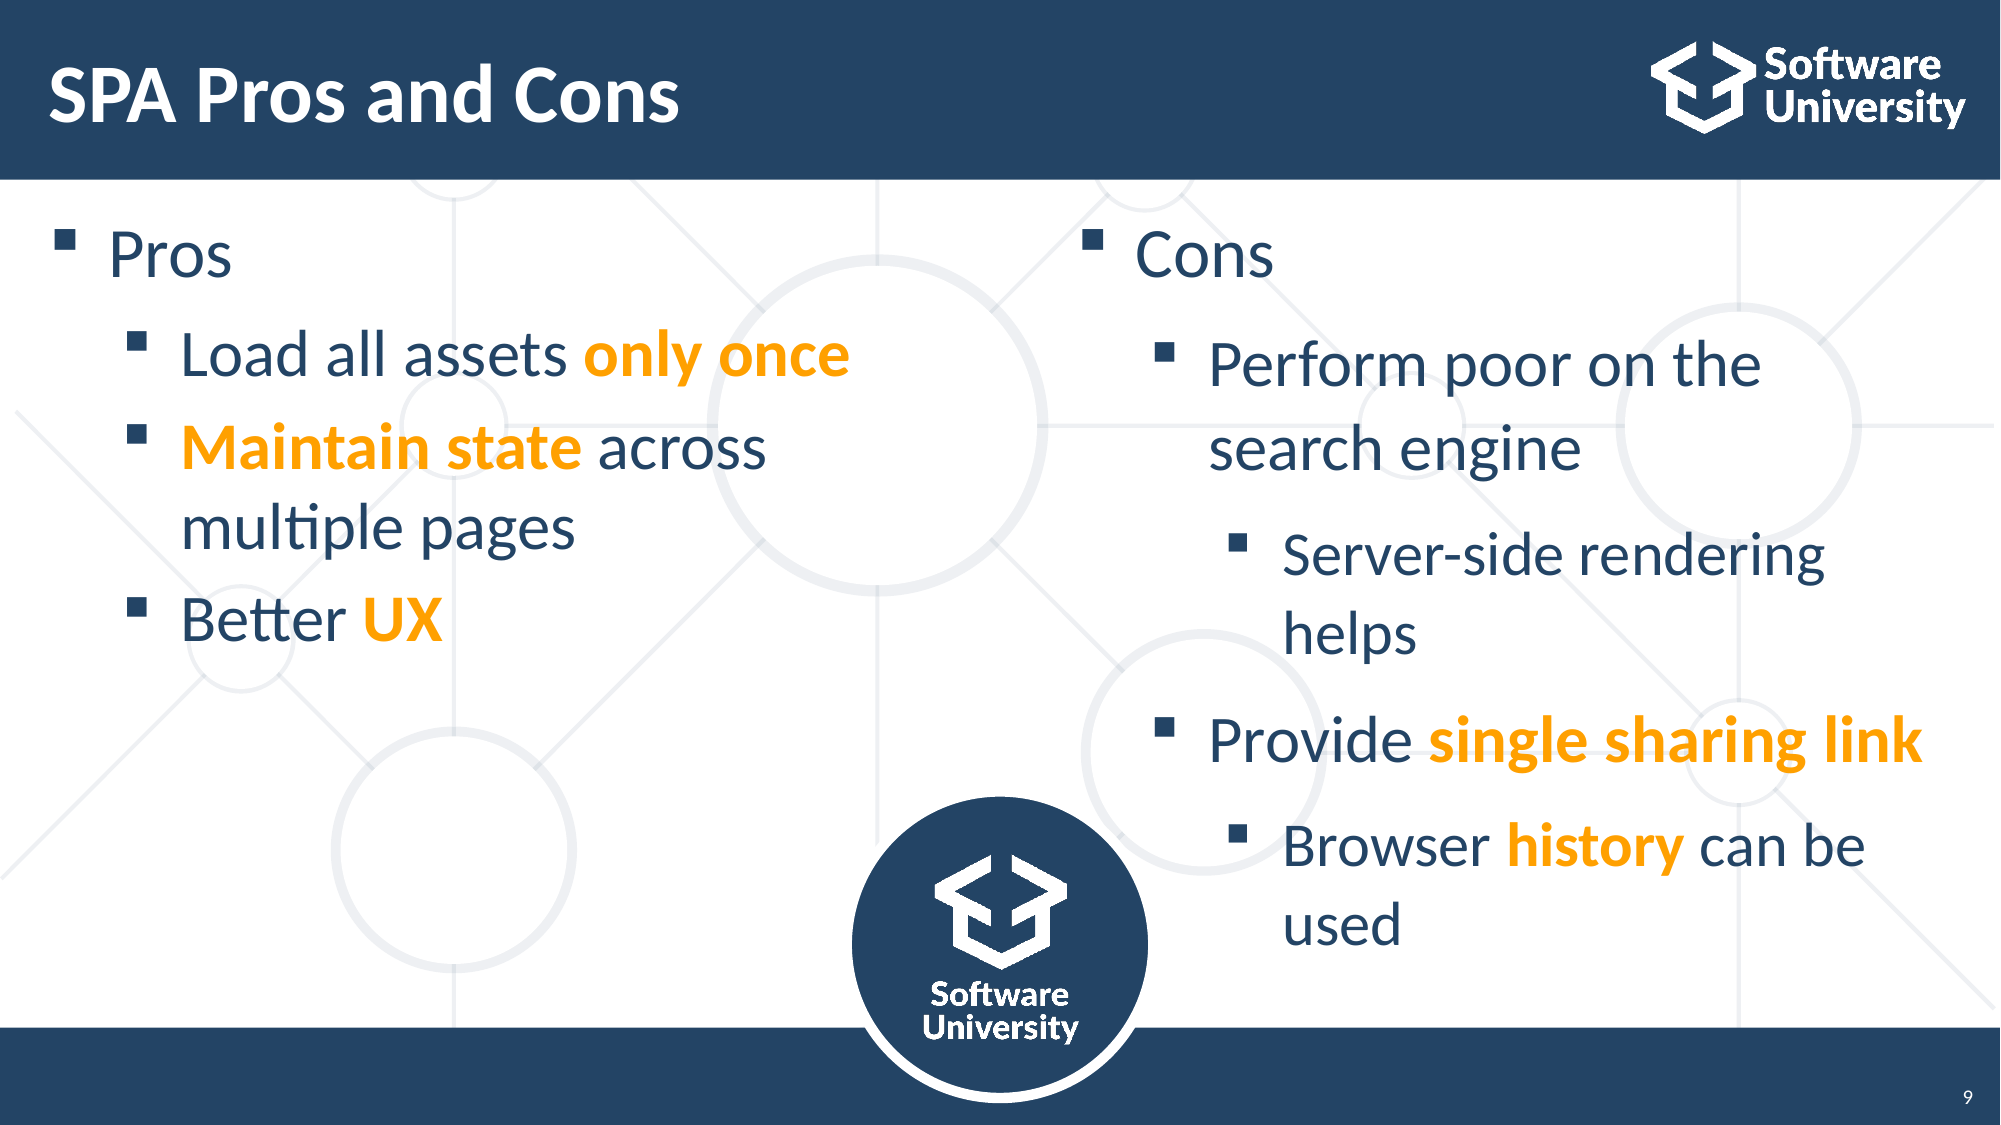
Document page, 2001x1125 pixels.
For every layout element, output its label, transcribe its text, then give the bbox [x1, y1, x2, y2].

list Pros Load all assets only once Maintain state across multiple pages Better UX [31, 196, 941, 1010]
list Cons Perform poor on the search engine Server-side rendering helps Provide single sharing link Browser history can be used [1059, 196, 1969, 1010]
title SPA Pros and Cons [31, 16, 1625, 162]
picture [921, 854, 1079, 1049]
picture [1651, 41, 1966, 134]
slide_number 9 [1927, 1067, 1989, 1117]
